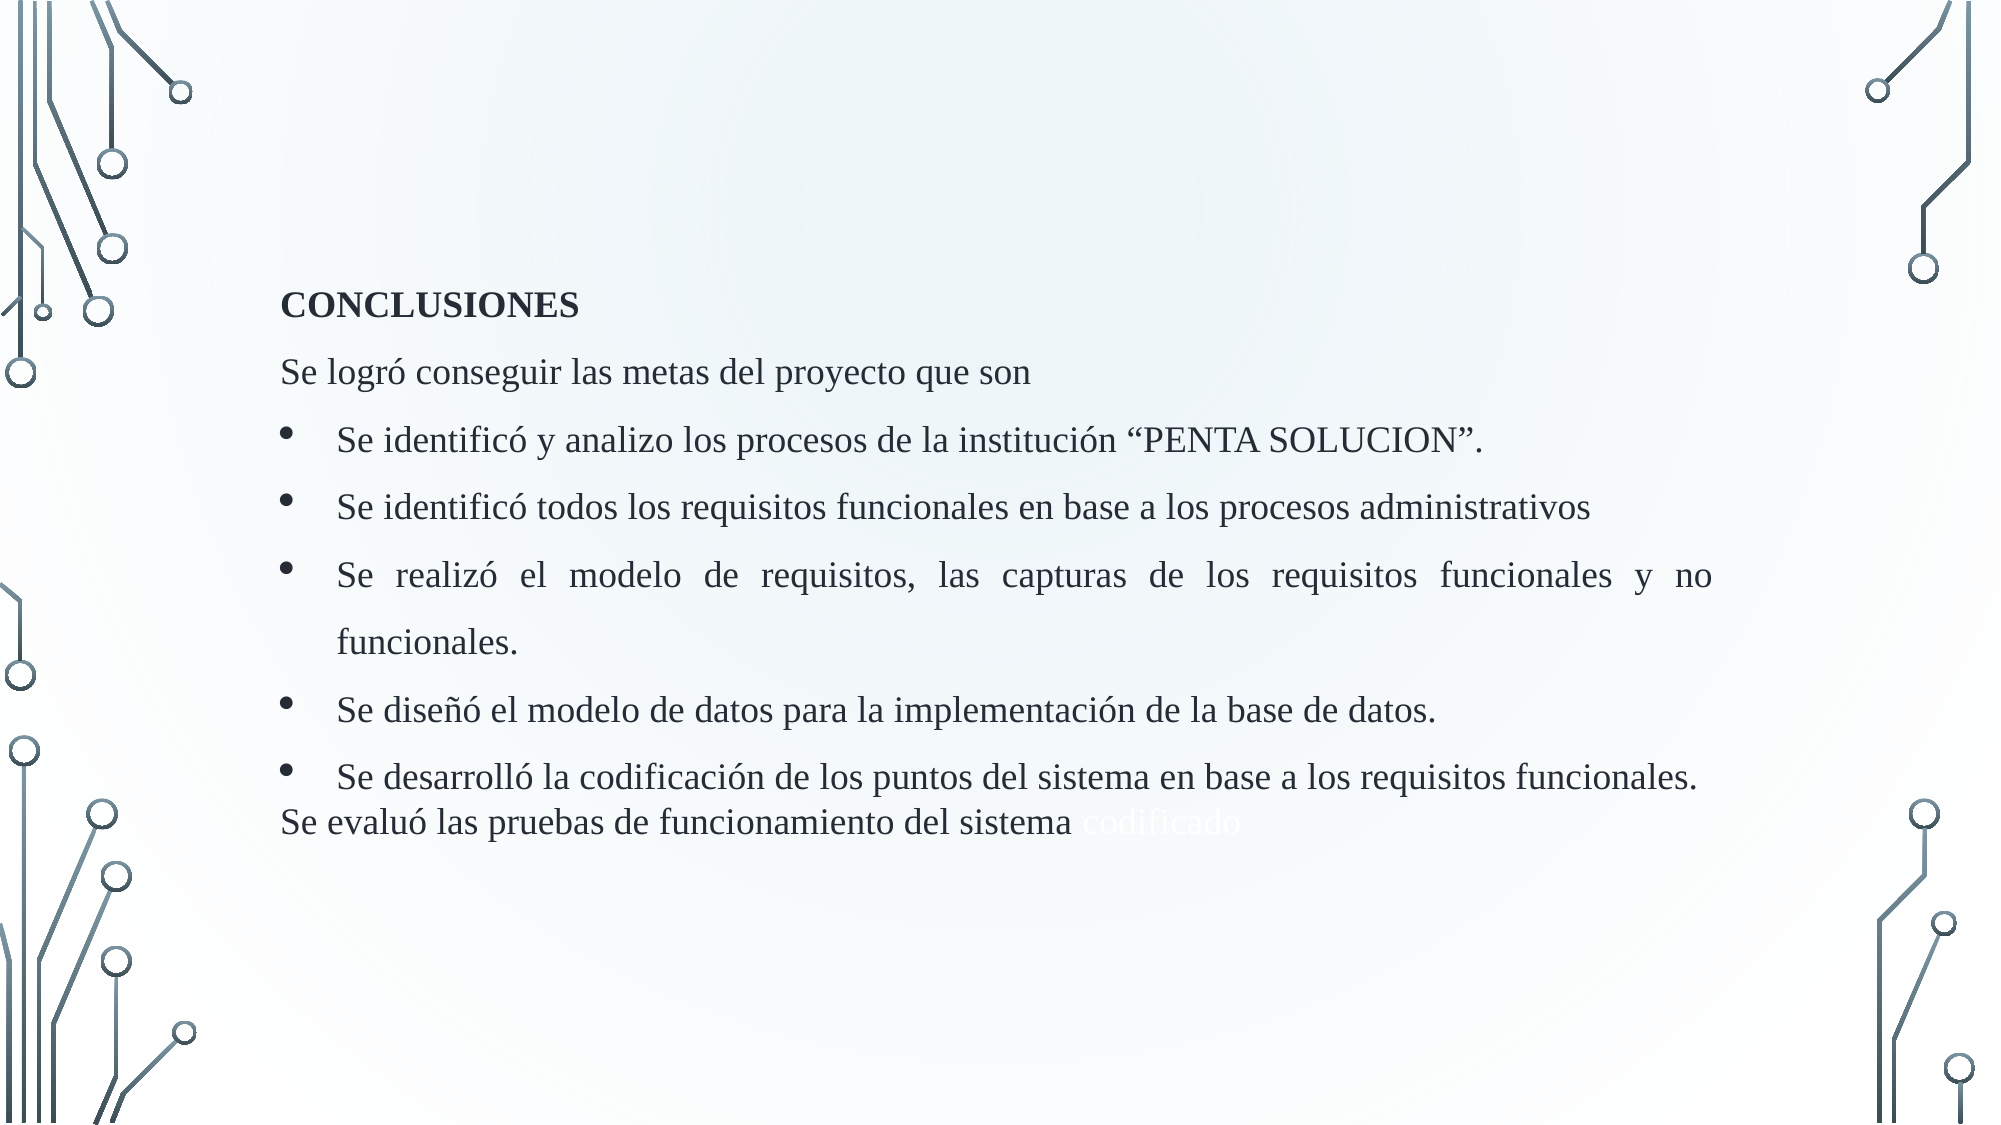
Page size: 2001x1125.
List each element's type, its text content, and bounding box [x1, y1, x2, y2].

text_box CONCLUSIONES Se logró conseguir las metas del proyecto que son Se identificó y analizo los procesos de la institución “PENTA SOLUCION”. Se identificó todos los requisitos funcionales en base a los procesos administrativos Se realizó el modelo de requisitos, las capturas de los requisitos funcionales y no funcionales. Se diseñó el modelo de datos para la implementación de la base de datos. Se desarrolló la codificación de los puntos del sistema en base a los requisitos funcionales. Se evaluó las pruebas de funcionamiento del sistema codificado [265, 249, 1730, 850]
